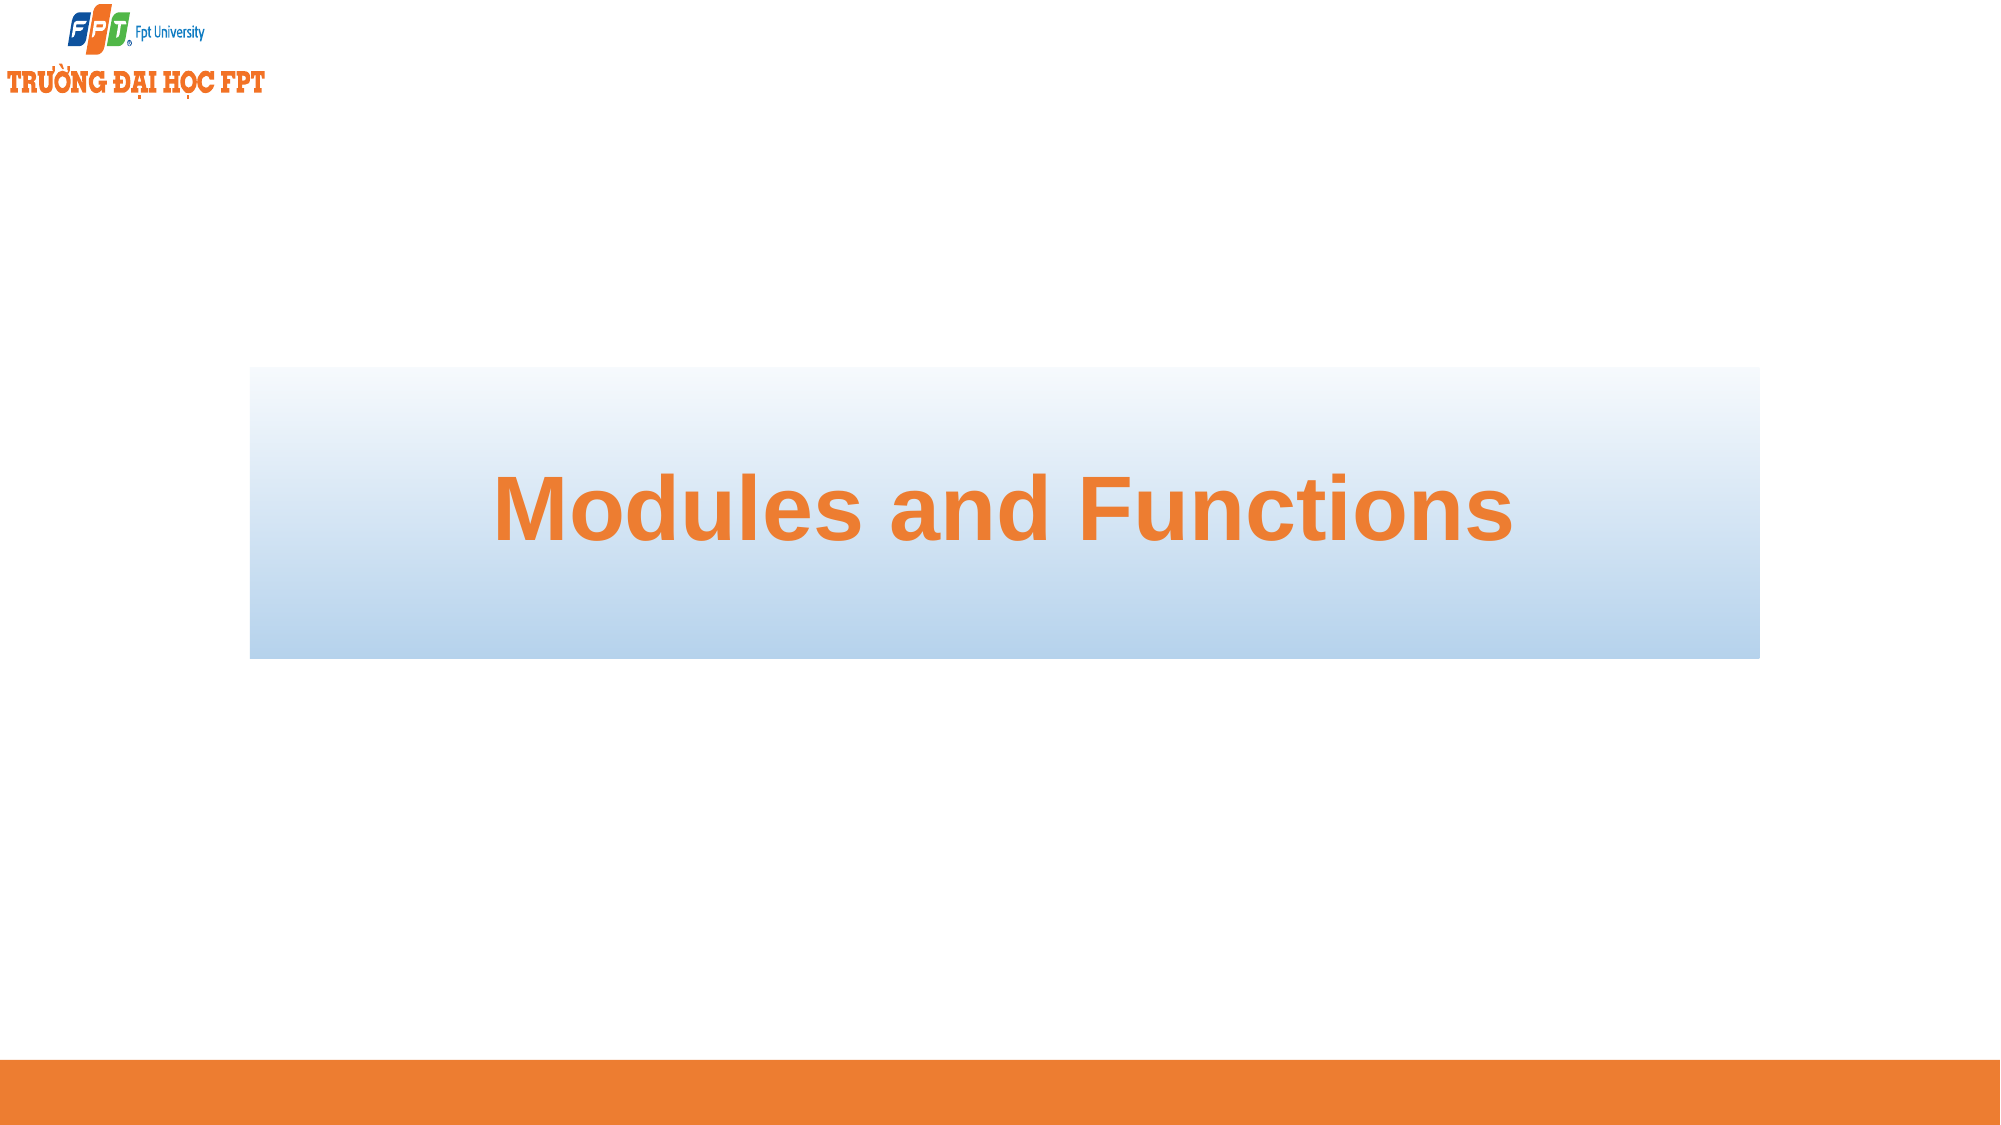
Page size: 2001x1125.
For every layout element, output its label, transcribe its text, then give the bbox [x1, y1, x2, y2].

title Modules and Functions [249, 367, 1760, 659]
